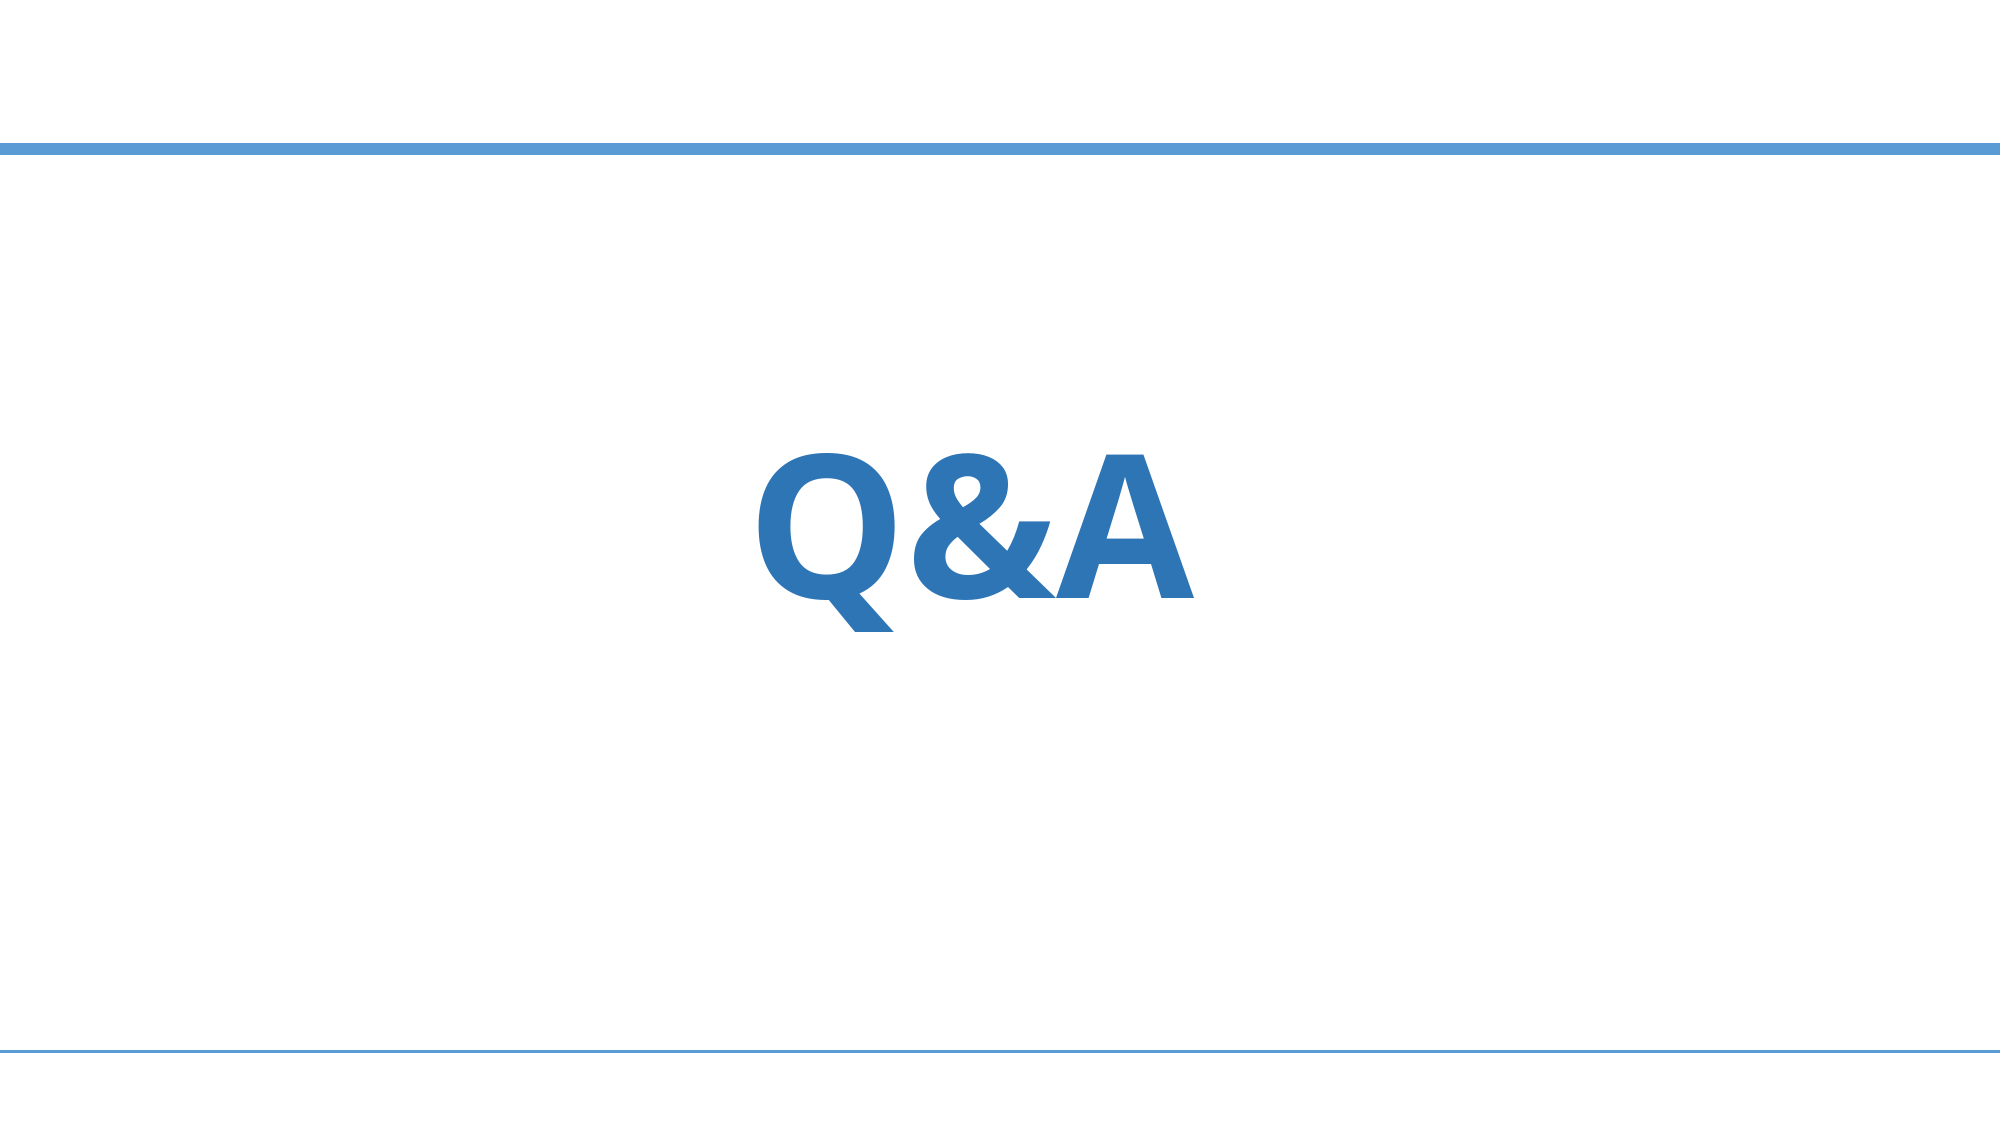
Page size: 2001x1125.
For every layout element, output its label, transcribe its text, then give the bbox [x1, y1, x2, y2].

text_box Q&A [732, 390, 1268, 646]
